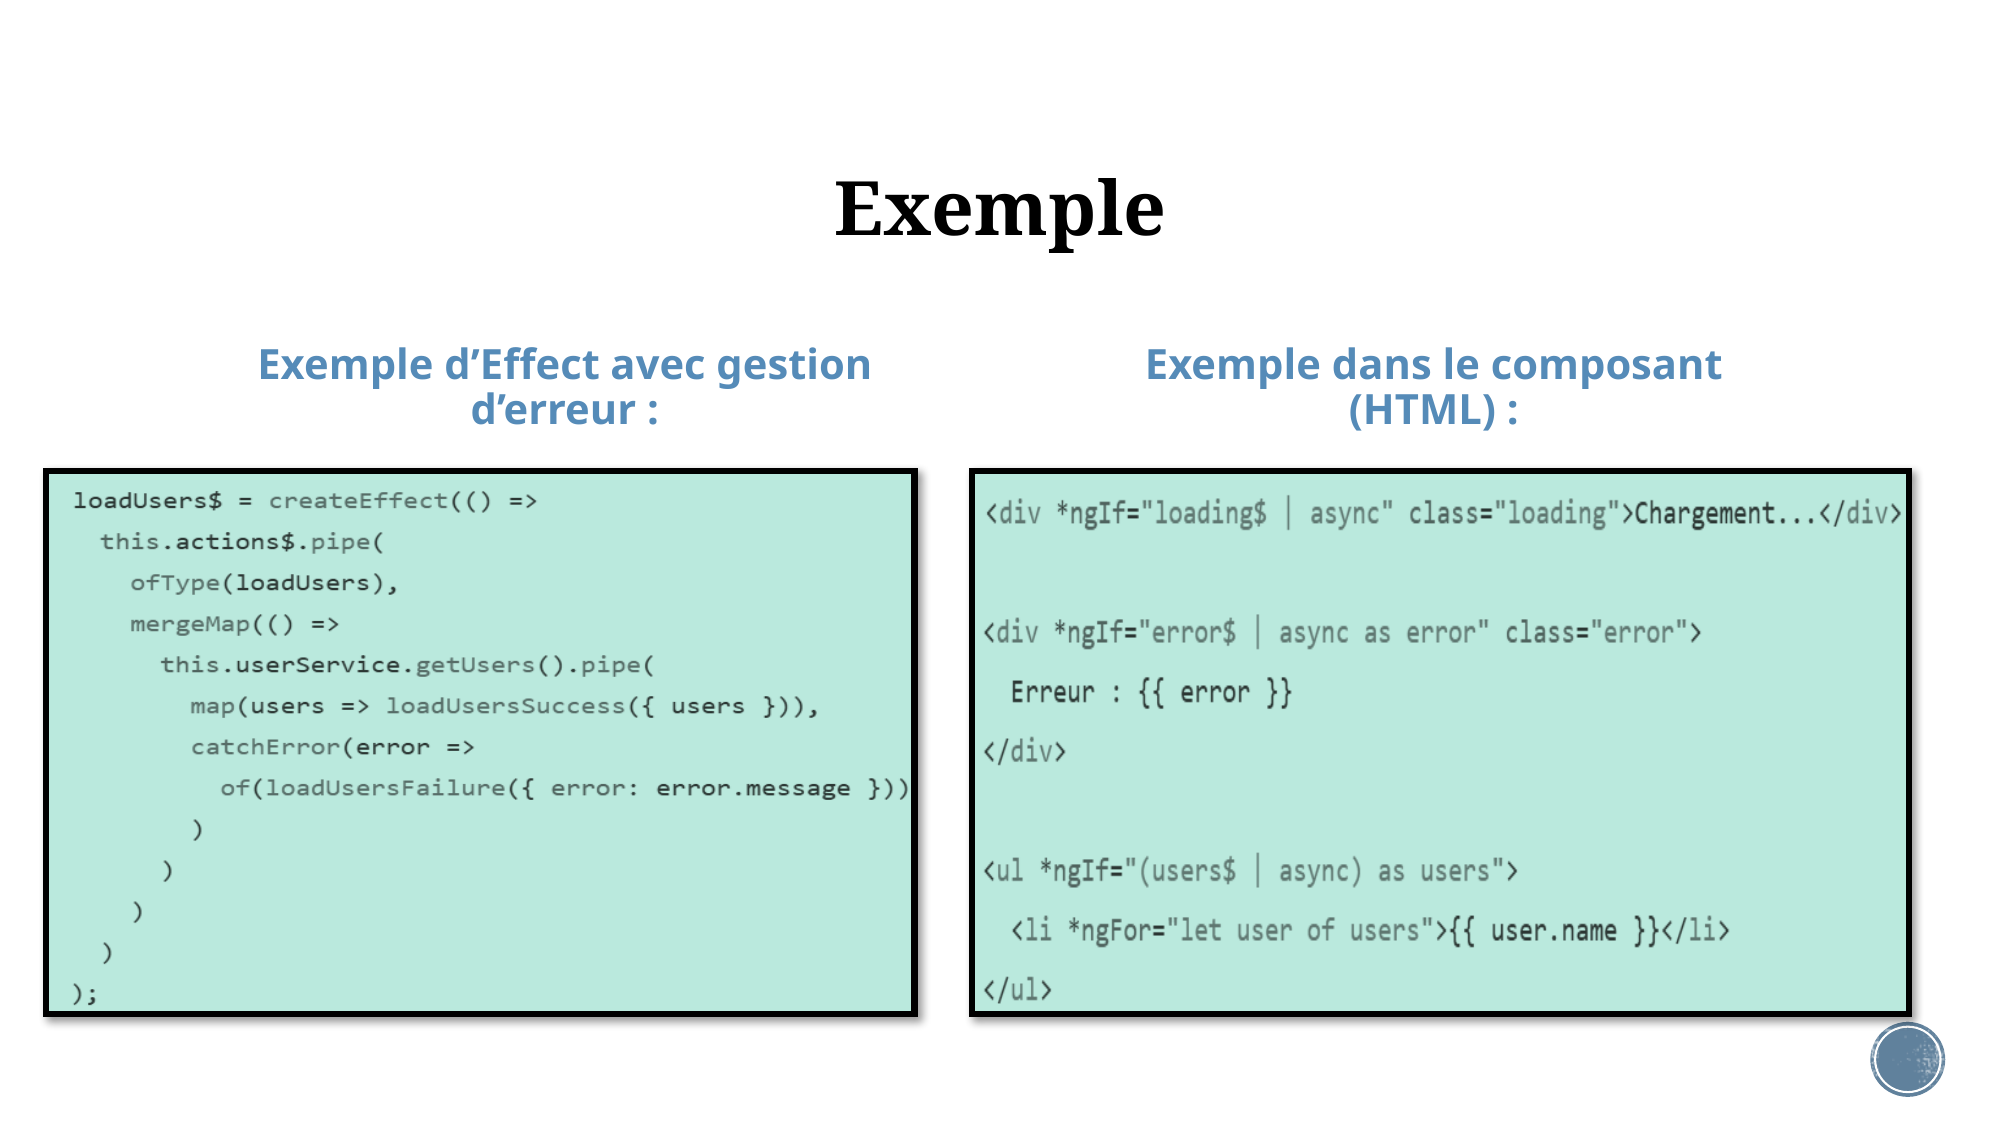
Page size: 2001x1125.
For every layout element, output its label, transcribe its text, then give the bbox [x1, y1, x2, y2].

list Exemple d’Effect avec gestion d’erreur : [174, 336, 955, 441]
title Exemple [175, 79, 1826, 344]
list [978, 477, 1903, 1009]
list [52, 477, 909, 1010]
list Exemple dans le composant (HTML) : [1043, 336, 1824, 441]
